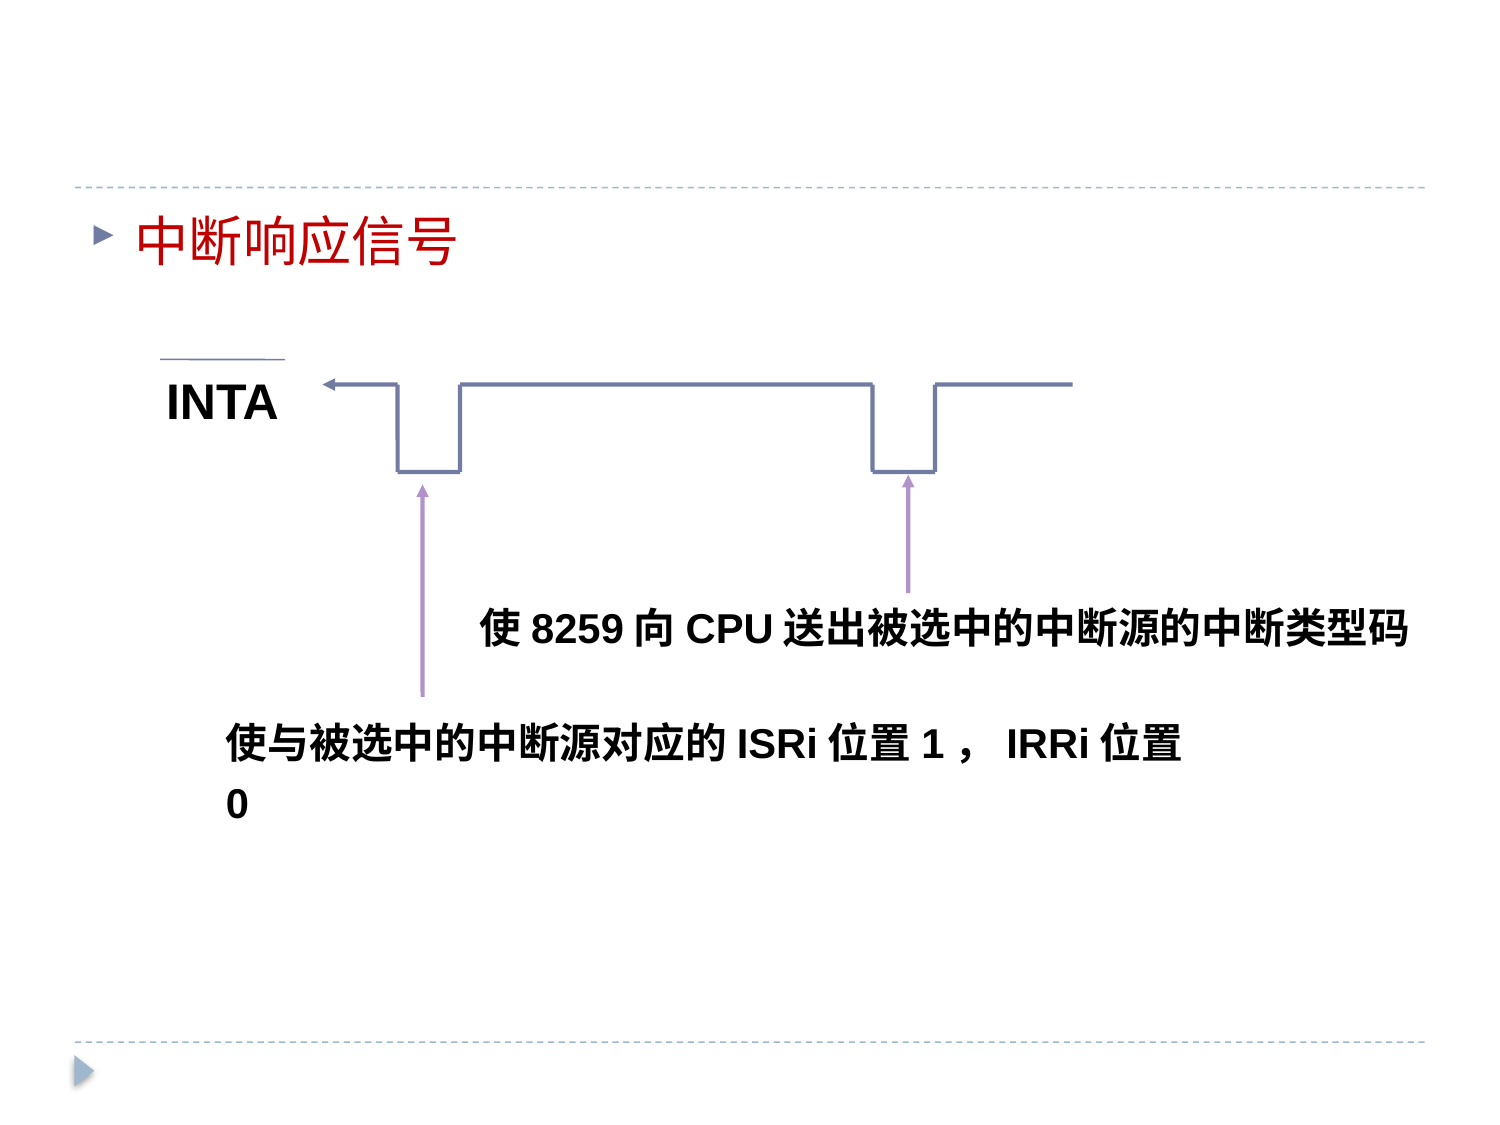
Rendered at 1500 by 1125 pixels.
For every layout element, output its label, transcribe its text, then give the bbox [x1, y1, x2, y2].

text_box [210, 484, 1204, 775]
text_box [482, 474, 1407, 658]
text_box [147, 349, 1073, 473]
list 中断响应信号 [75, 200, 1425, 1010]
